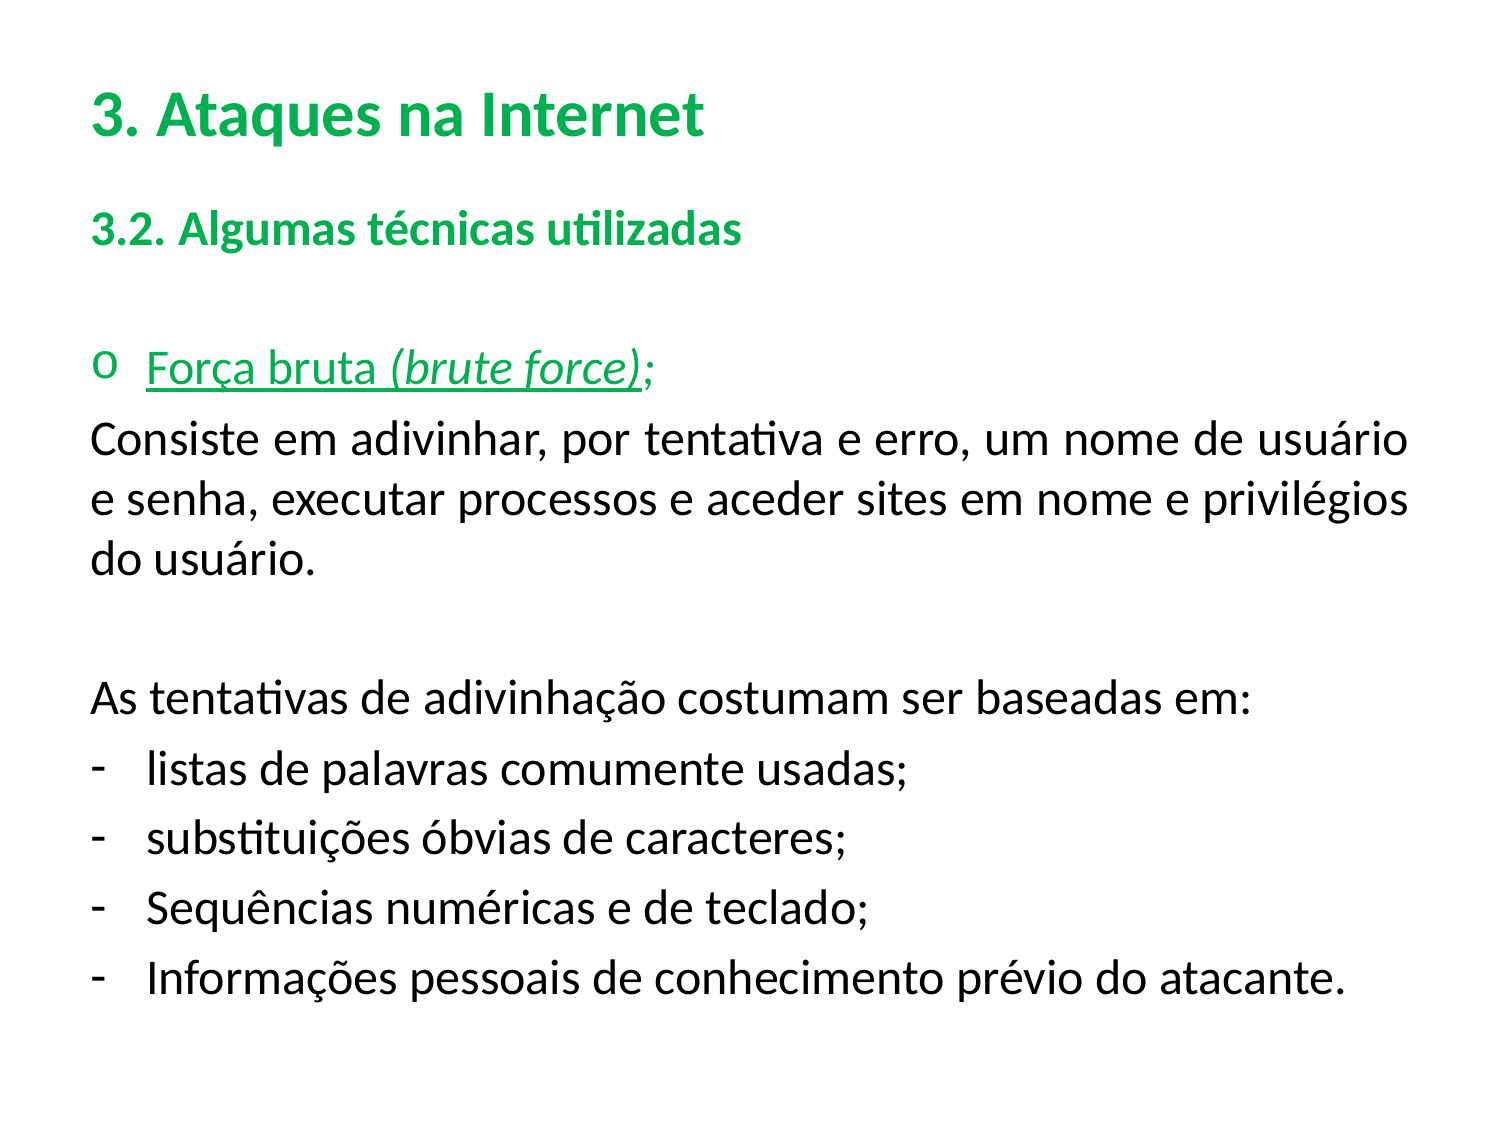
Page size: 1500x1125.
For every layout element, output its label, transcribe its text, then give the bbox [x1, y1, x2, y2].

list 3.2. Algumas técnicas utilizadas Força bruta (brute force); Consiste em adivinhar, por tentativa e erro, um nome de usuário e senha, executar processos e aceder sites em nome e privilégios do usuário. As tentativas de adivinhação costumam ser baseadas em: listas de palavras comumente usadas; substituições óbvias de caracteres; Sequências numéricas e de teclado; Informações pessoais de conhecimento prévio do atacante. [75, 187, 1425, 1063]
title 3. Ataques na Internet [75, 45, 1425, 175]
